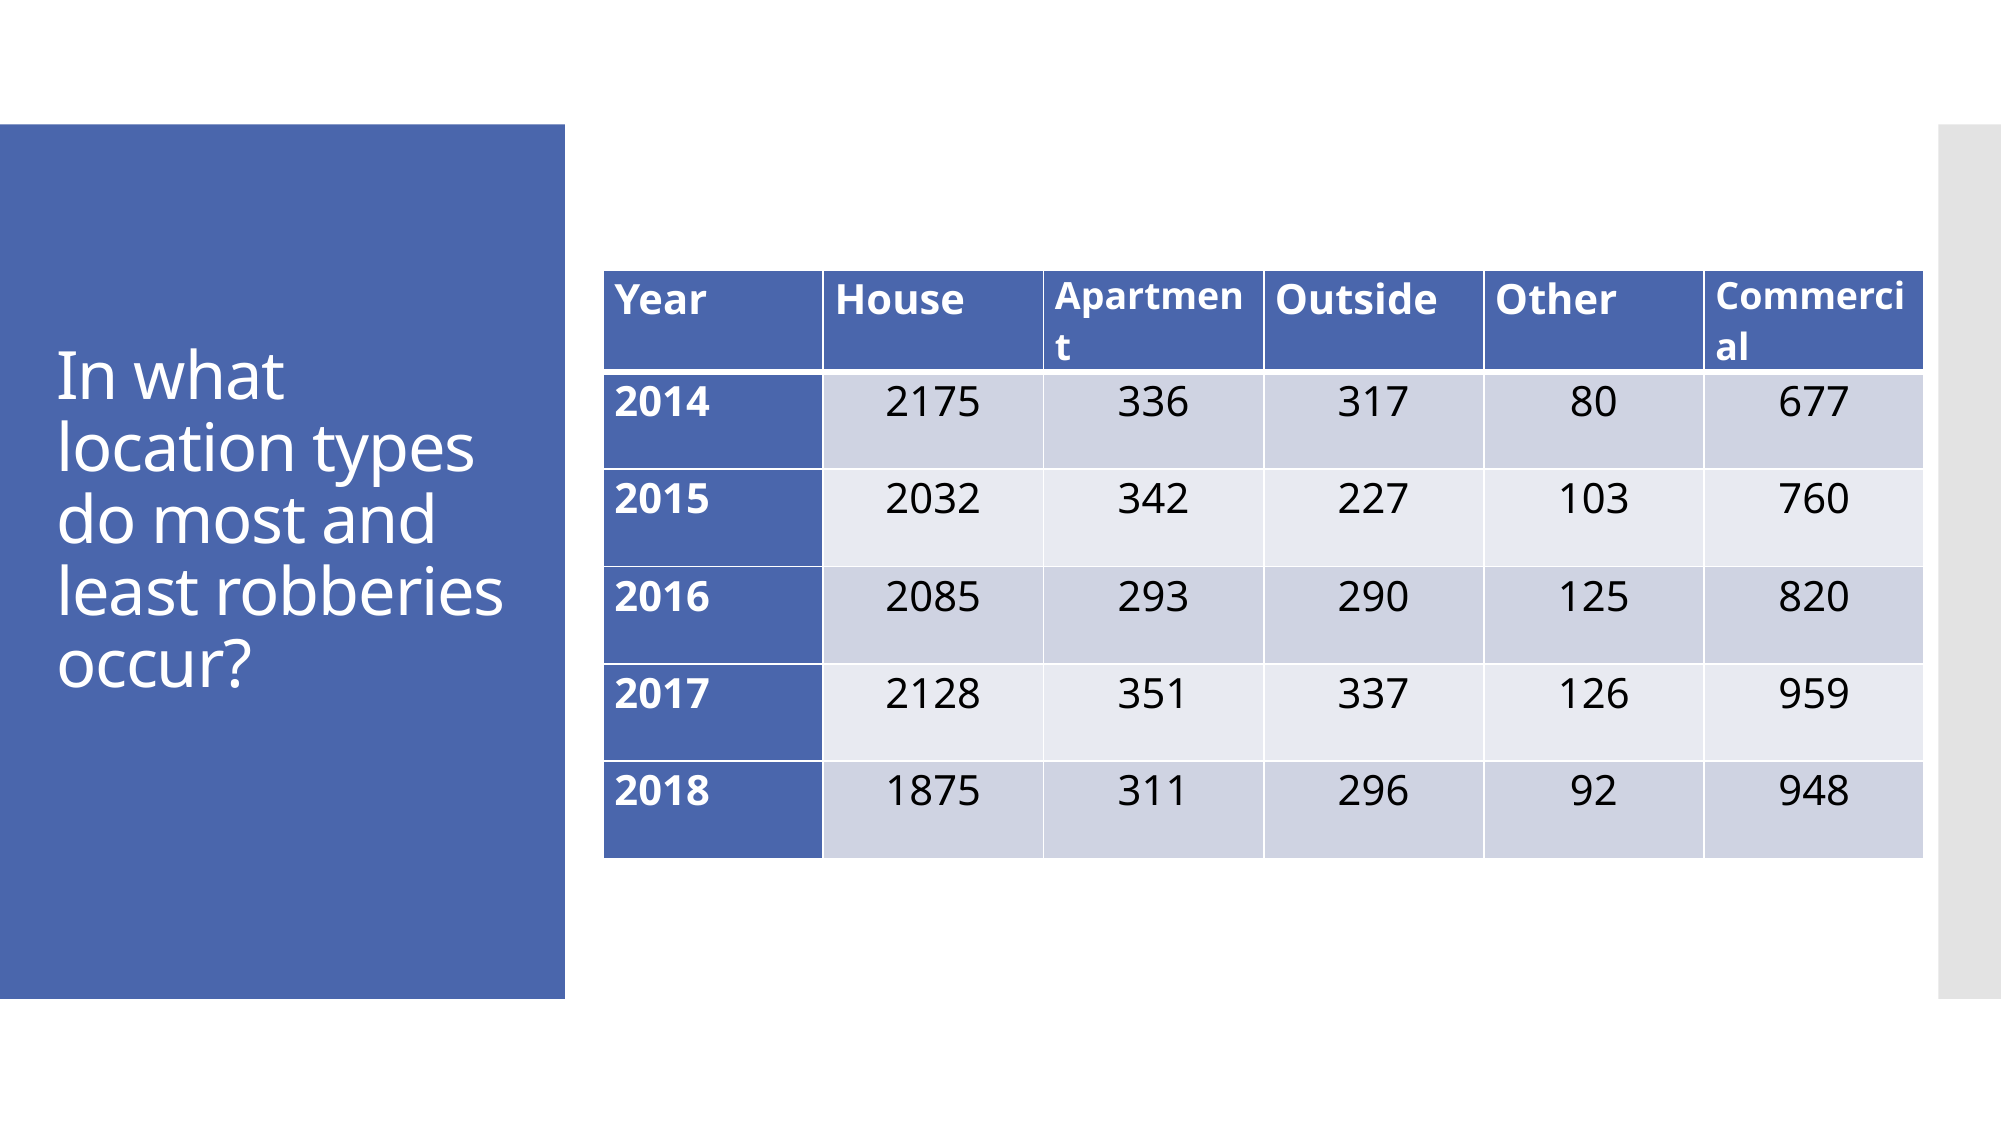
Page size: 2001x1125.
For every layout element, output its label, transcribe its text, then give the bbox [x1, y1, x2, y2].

table_cell 336 [1044, 375, 1263, 468]
table_cell 677 [1705, 375, 1923, 468]
table_cell 317 [1265, 375, 1483, 468]
table_cell 2014 [604, 375, 822, 468]
table_header Other [1485, 271, 1703, 369]
table_cell 125 [1485, 567, 1703, 663]
table_header Year [604, 271, 822, 369]
table_cell 2085 [824, 567, 1043, 663]
table_cell 2128 [824, 665, 1043, 760]
table_cell 296 [1265, 762, 1483, 858]
table_cell 290 [1265, 567, 1483, 663]
table_header Outside [1265, 271, 1483, 369]
table_cell 2032 [824, 470, 1043, 566]
table_cell 337 [1265, 665, 1483, 760]
table_cell 293 [1044, 567, 1263, 663]
table_cell 1875 [824, 762, 1043, 858]
table_cell 948 [1705, 762, 1923, 858]
table_cell 2175 [824, 375, 1043, 468]
title In what location types do most and least robberies occur? [41, 184, 525, 940]
table_cell 820 [1705, 567, 1923, 663]
table_cell 80 [1485, 375, 1703, 468]
table_cell 2016 [604, 567, 822, 663]
table_cell 2017 [604, 665, 822, 760]
table_cell 227 [1265, 470, 1483, 566]
table_cell 342 [1044, 470, 1263, 566]
table_header Apartment [1044, 271, 1263, 369]
table_cell 959 [1705, 665, 1923, 760]
table_cell 2015 [604, 470, 822, 566]
table_cell 103 [1485, 470, 1703, 566]
table_header House [824, 271, 1043, 369]
table_header Commercial [1705, 271, 1923, 369]
table_cell 126 [1485, 665, 1703, 760]
table_cell 2018 [604, 762, 822, 858]
table_cell 311 [1044, 762, 1263, 858]
table_cell 92 [1485, 762, 1703, 858]
table_cell 351 [1044, 665, 1263, 760]
table_cell 760 [1705, 470, 1923, 566]
